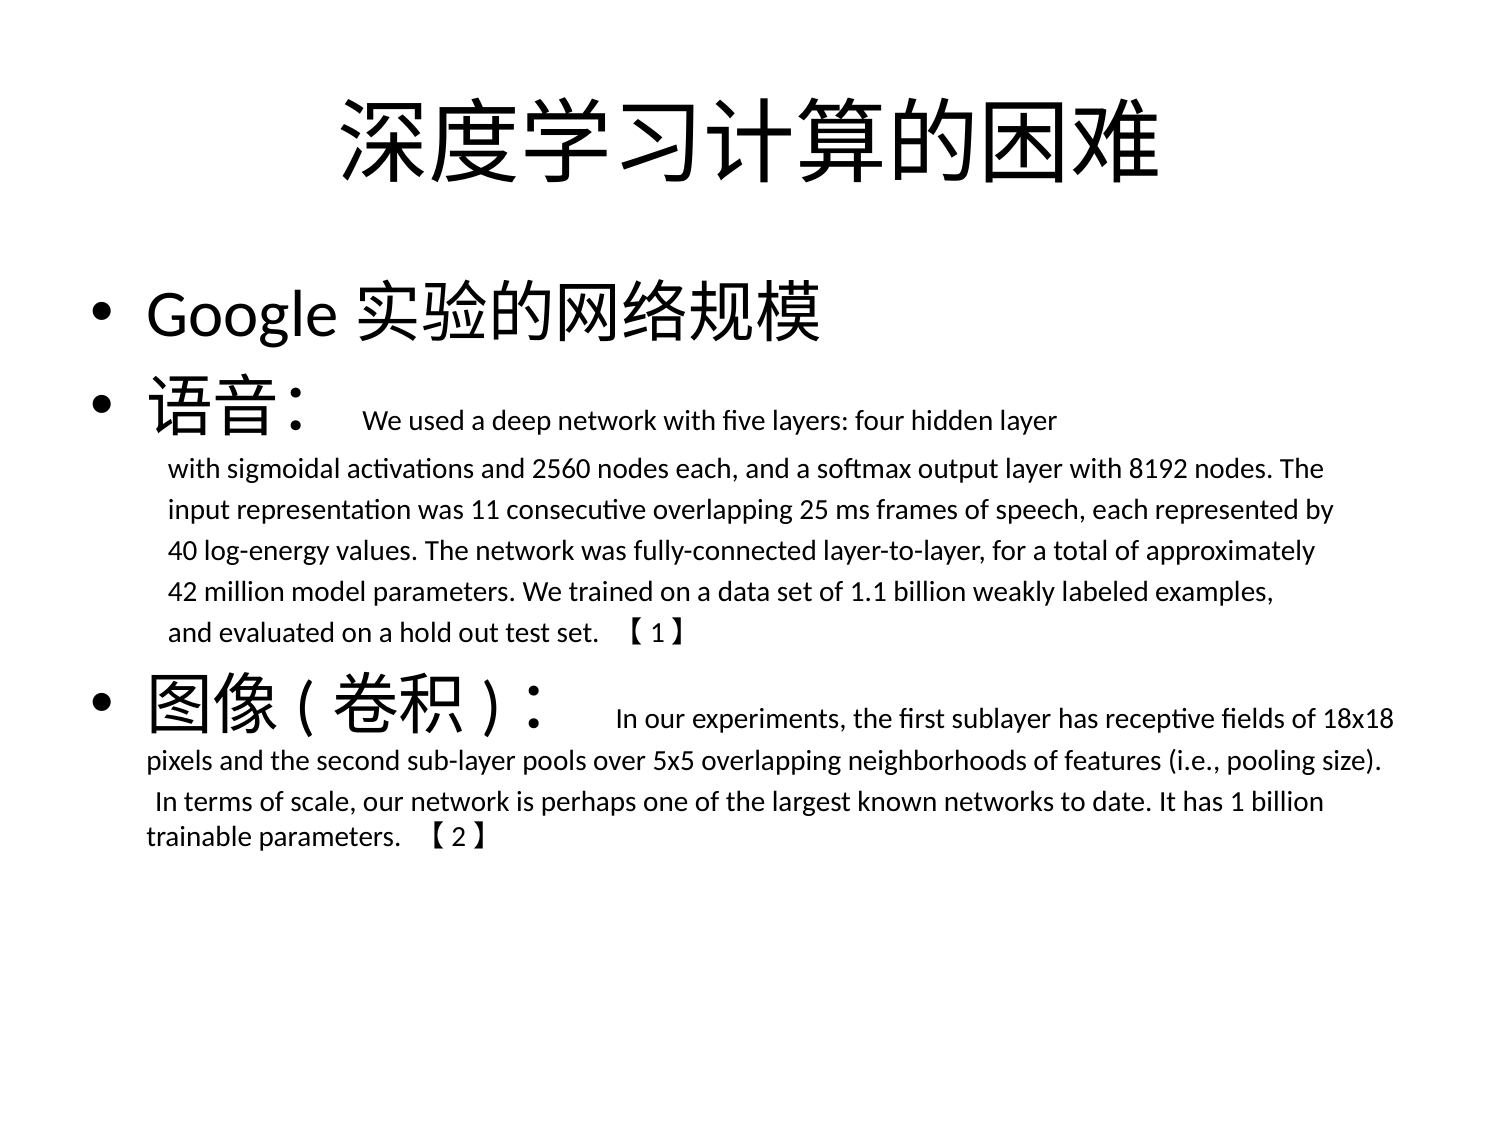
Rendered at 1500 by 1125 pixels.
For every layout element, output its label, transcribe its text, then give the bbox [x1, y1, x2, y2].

title 深度学习计算的困难 [75, 45, 1425, 233]
list Google实验的网络规模 语音：We used a deep network with five layers: four hidden layer with sigmoidal activations and 2560 nodes each, and a softmax output layer with 8192 nodes. The input representation was 11 consecutive overlapping 25 ms frames of speech, each represented by 40 log-energy values. The network was fully-connected layer-to-layer, for a total of approximately 42 million model parameters. We trained on a data set of 1.1 billion weakly labeled examples, and evaluated on a hold out test set. 【1】 图像(卷积)： In our experiments, the first sublayer has receptive fields of 18x18 pixels and the second sub-layer pools over 5x5 overlapping neighborhoods of features (i.e., pooling size). In terms of scale, our network is perhaps one of the largest known networks to date. It has 1 billion trainable parameters. 【2】 [75, 262, 1425, 1005]
